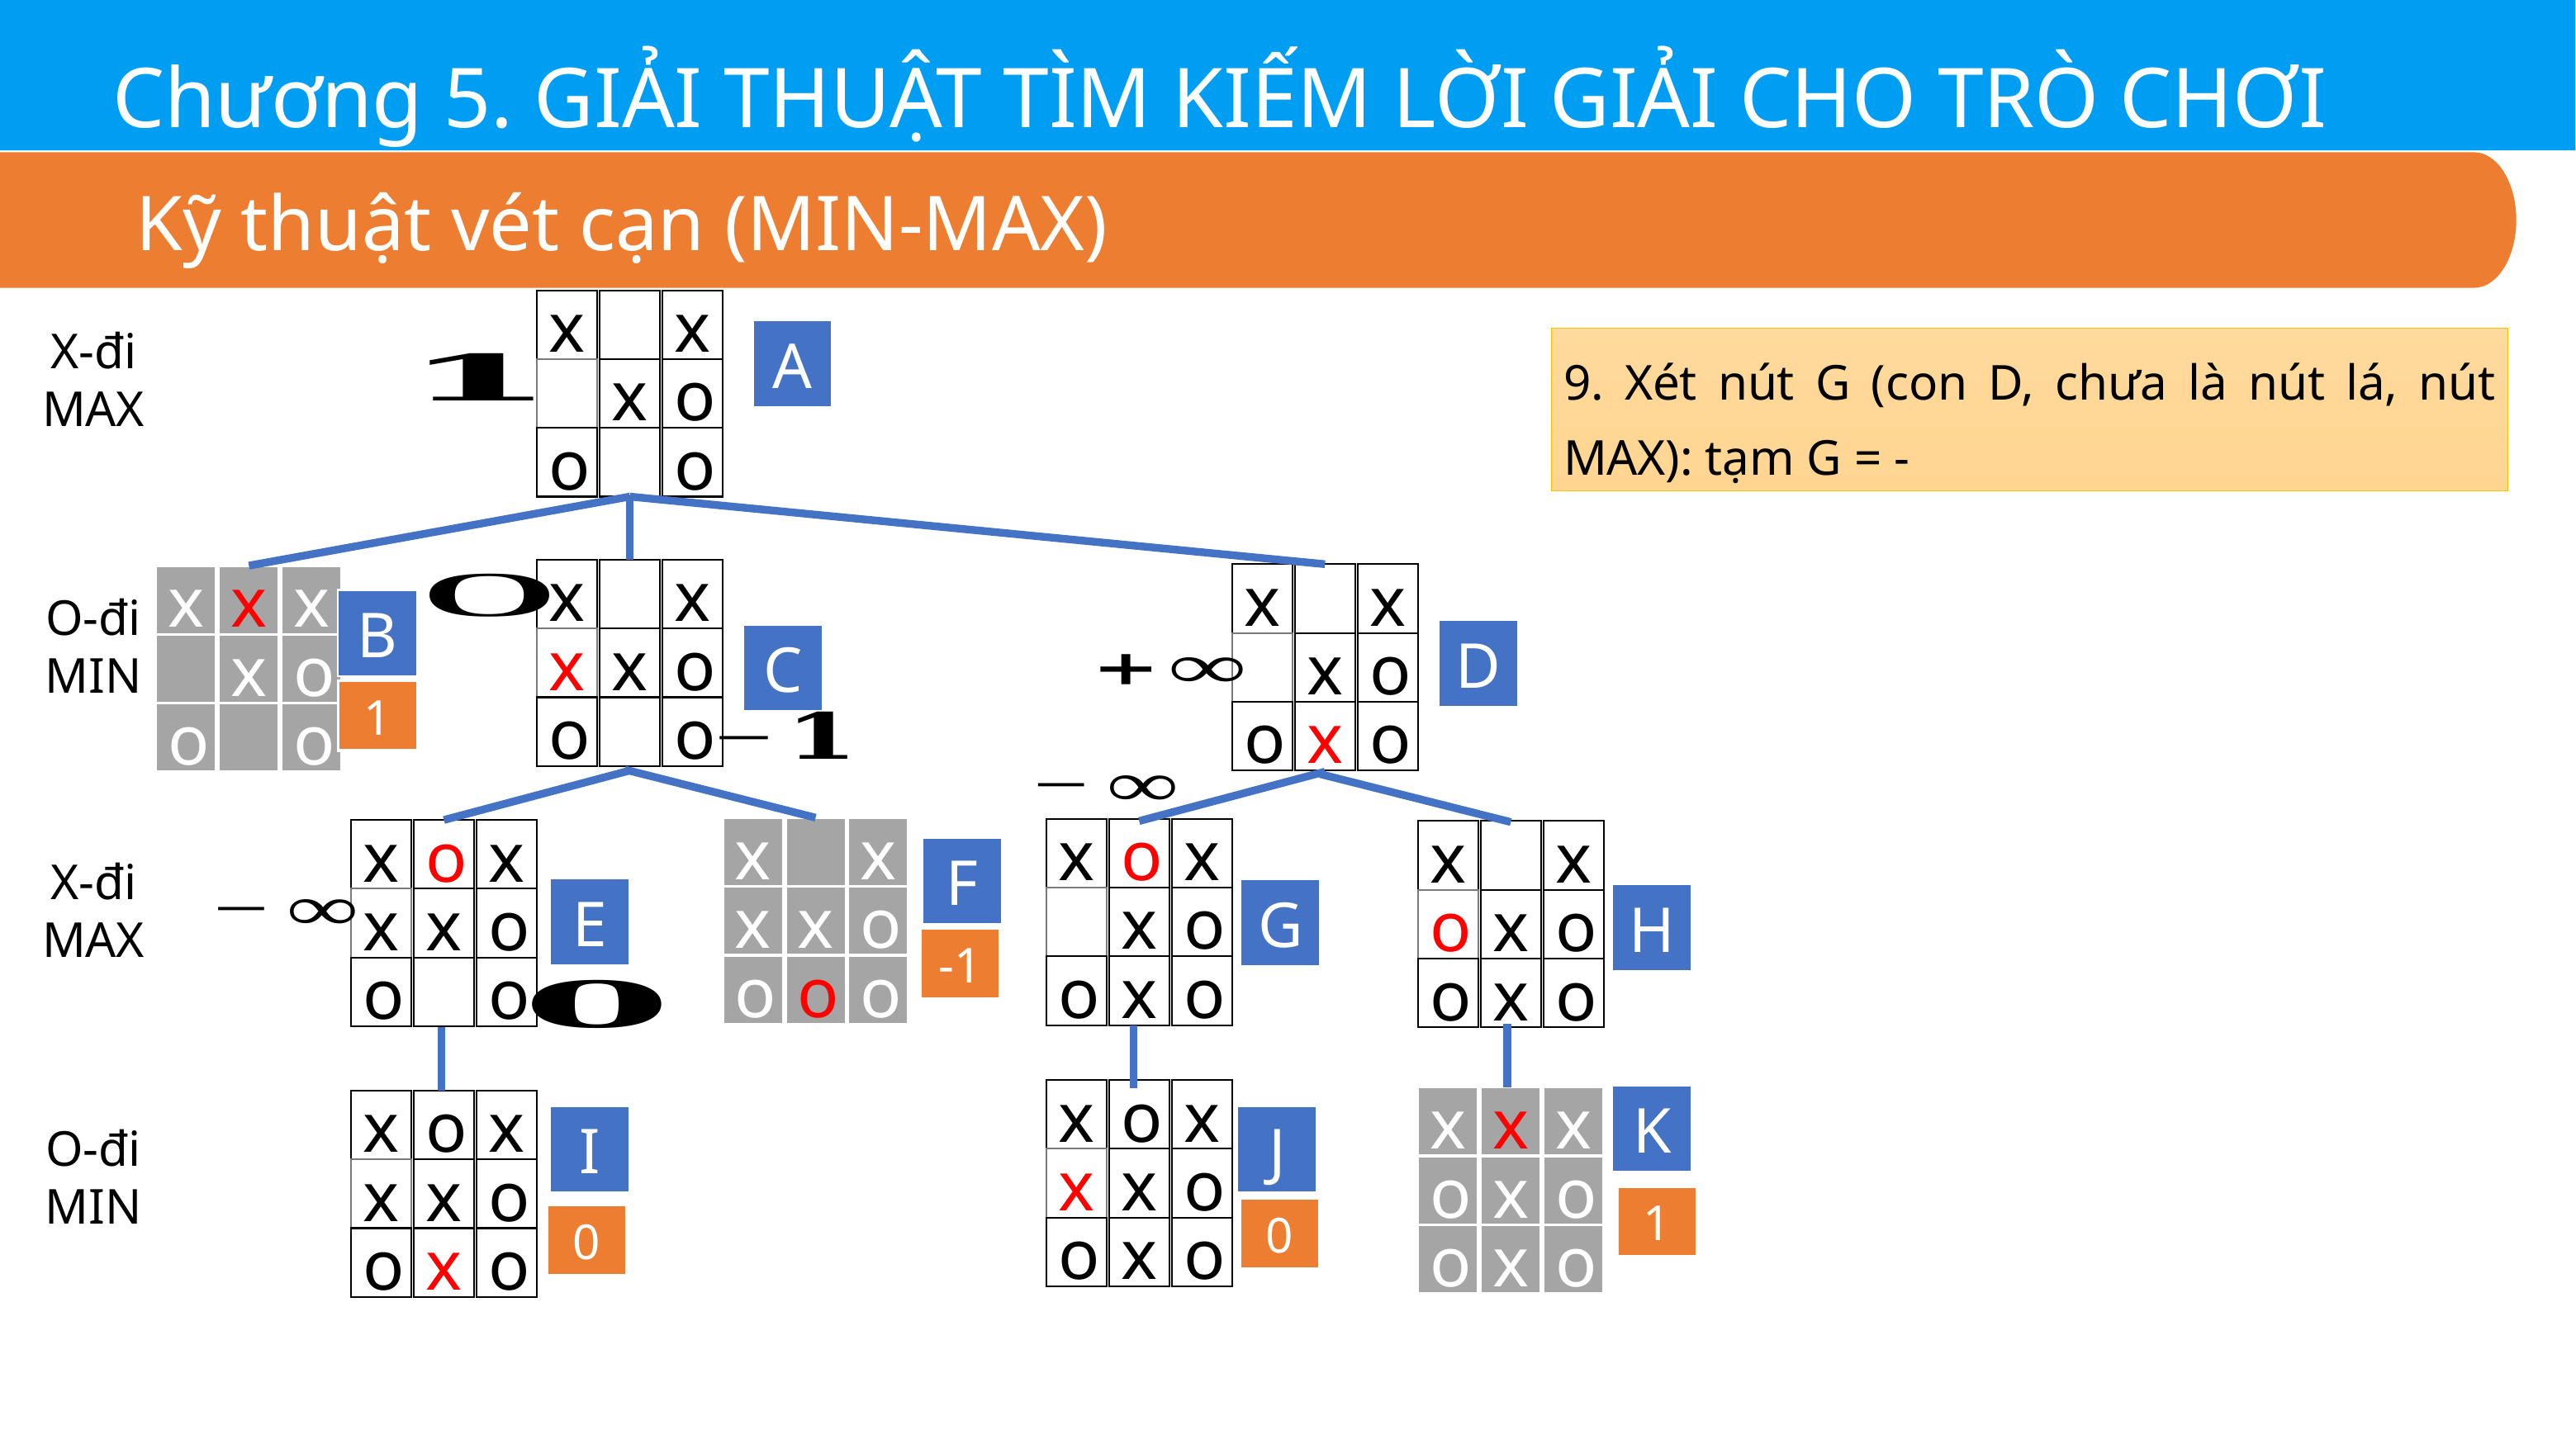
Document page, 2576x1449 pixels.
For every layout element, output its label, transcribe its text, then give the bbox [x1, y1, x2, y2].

text_box 0 [1239, 1197, 1321, 1270]
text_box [629, 496, 1326, 565]
text_box D [1438, 619, 1519, 708]
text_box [1046, 818, 1232, 1025]
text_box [350, 820, 537, 1027]
text_box B [342, 589, 418, 677]
text_box I [549, 1106, 630, 1193]
text_box [0, 0, 2576, 151]
text_box Kỹ thuật vét cạn (MIN-MAX) [0, 150, 2518, 290]
text_box 0 [546, 1204, 628, 1276]
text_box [1417, 821, 1604, 1028]
text_box F [922, 836, 1003, 925]
text_box 1 [342, 680, 419, 752]
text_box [624, 769, 816, 818]
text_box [722, 817, 908, 1025]
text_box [1139, 771, 1326, 822]
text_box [444, 770, 630, 821]
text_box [350, 1090, 537, 1297]
text_box A [752, 320, 833, 408]
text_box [1320, 774, 1511, 822]
text_box 1 [1616, 1185, 1698, 1257]
text_box E [549, 878, 630, 966]
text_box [1417, 1087, 1604, 1294]
text_box J [1236, 1106, 1317, 1193]
text_box X-đi MAX [0, 845, 204, 973]
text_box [1046, 1080, 1232, 1287]
text_box Chương 5. GIẢI THUẬT TÌM KIẾM LỜI GIẢI CHO TRÒ CHƠI [111, 43, 2434, 144]
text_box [1231, 564, 1418, 771]
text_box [155, 566, 342, 773]
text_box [536, 290, 723, 496]
text_box C [742, 624, 823, 712]
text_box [536, 565, 723, 766]
text_box X-đi MAX [0, 314, 204, 443]
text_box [249, 496, 630, 566]
text_box H [1611, 883, 1692, 972]
text_box G [1240, 878, 1321, 967]
text_box O-đi MIN [0, 580, 155, 709]
text_box O-đi MIN [0, 1111, 204, 1240]
text_box K [1611, 1084, 1692, 1172]
text_box -1 [919, 927, 1001, 1000]
